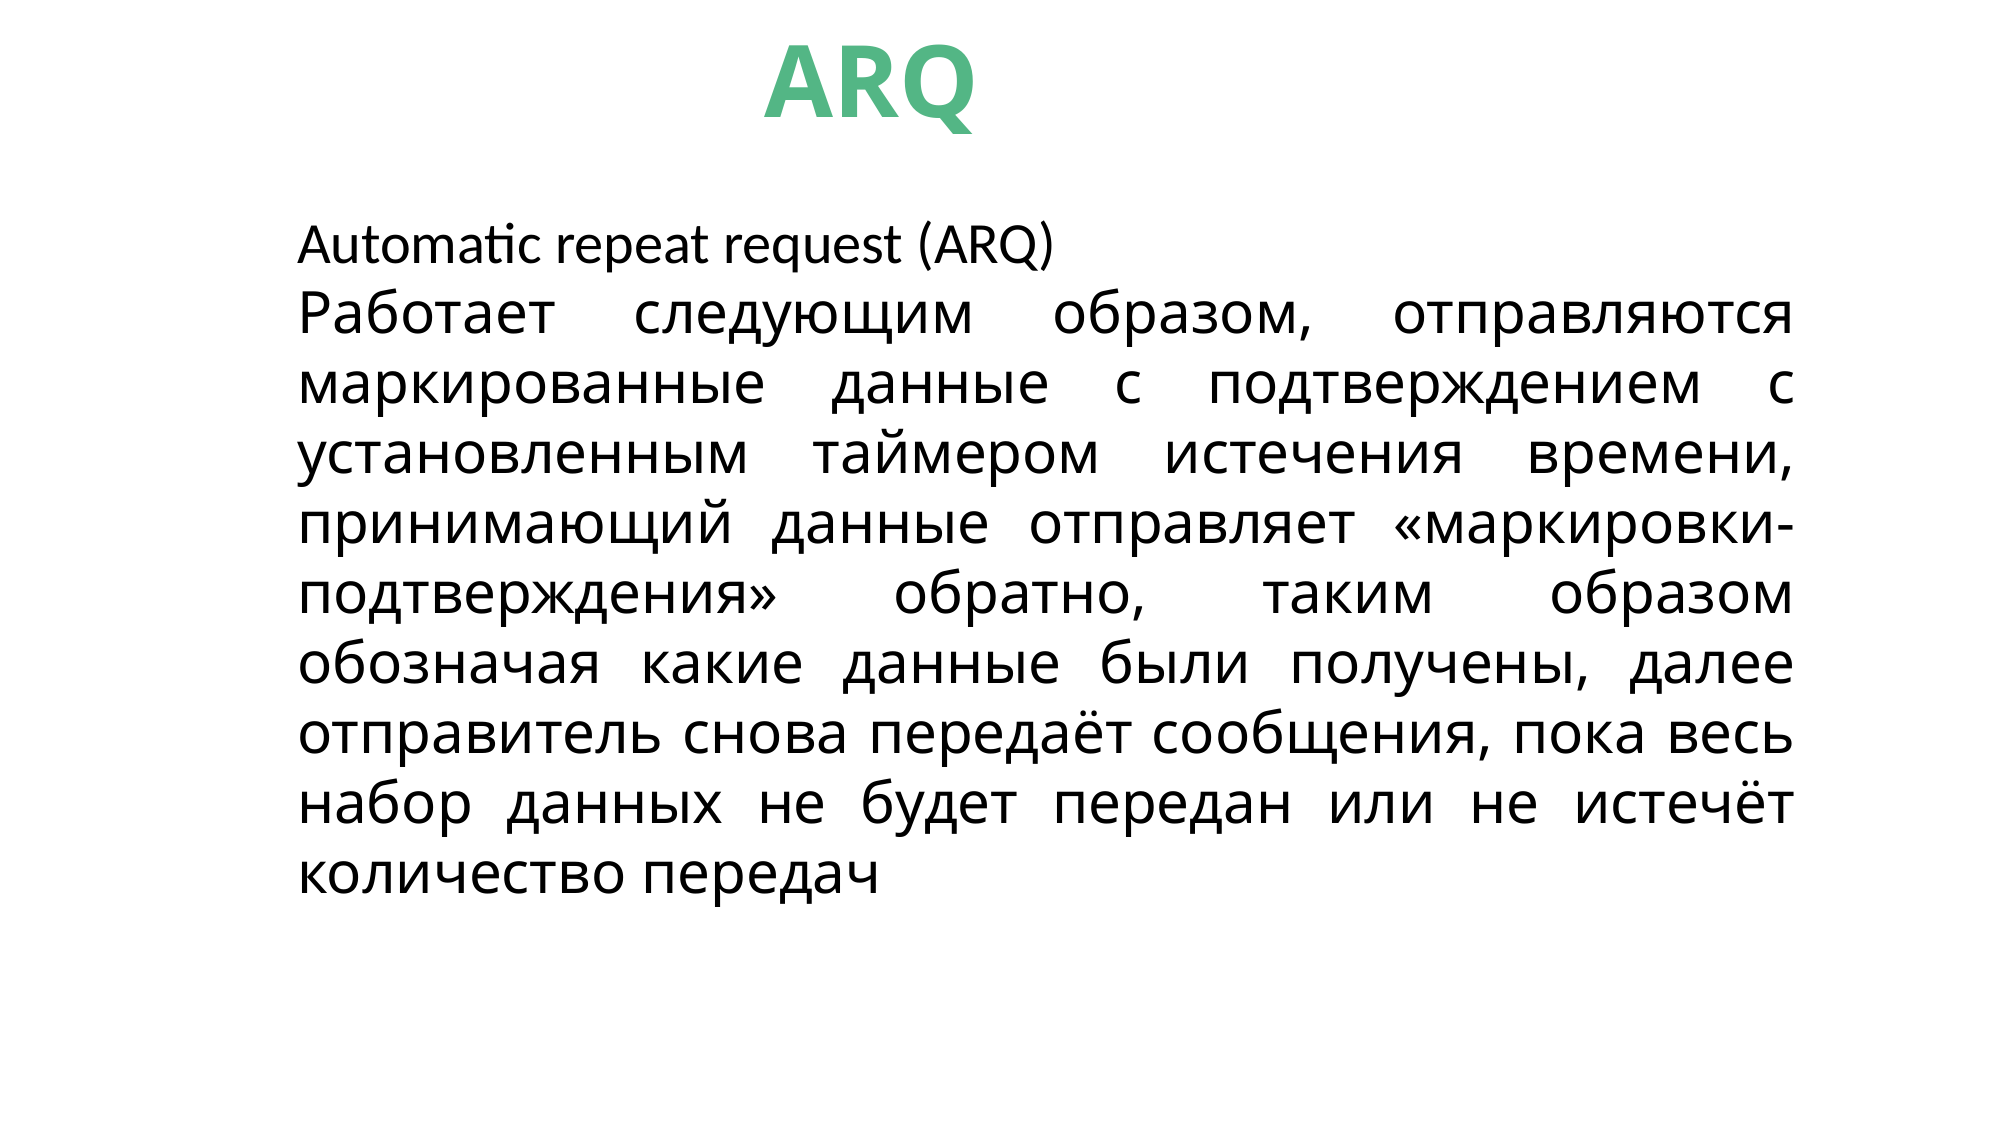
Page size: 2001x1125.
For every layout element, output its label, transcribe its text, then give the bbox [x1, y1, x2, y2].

text_box Automatic repeat request (ARQ) Работает следующим образом, отправляются маркированные данные с подтверждением с установленным таймером истечения времени, принимающий данные отправляет «маркировки-подтверждения» обратно, таким образом обозначая какие данные были получены, далее отправитель снова передаёт сообщения, пока весь набор данных не будет передан или не истечёт количество передач [281, 197, 1810, 913]
text_box ARQ [749, 10, 1918, 146]
